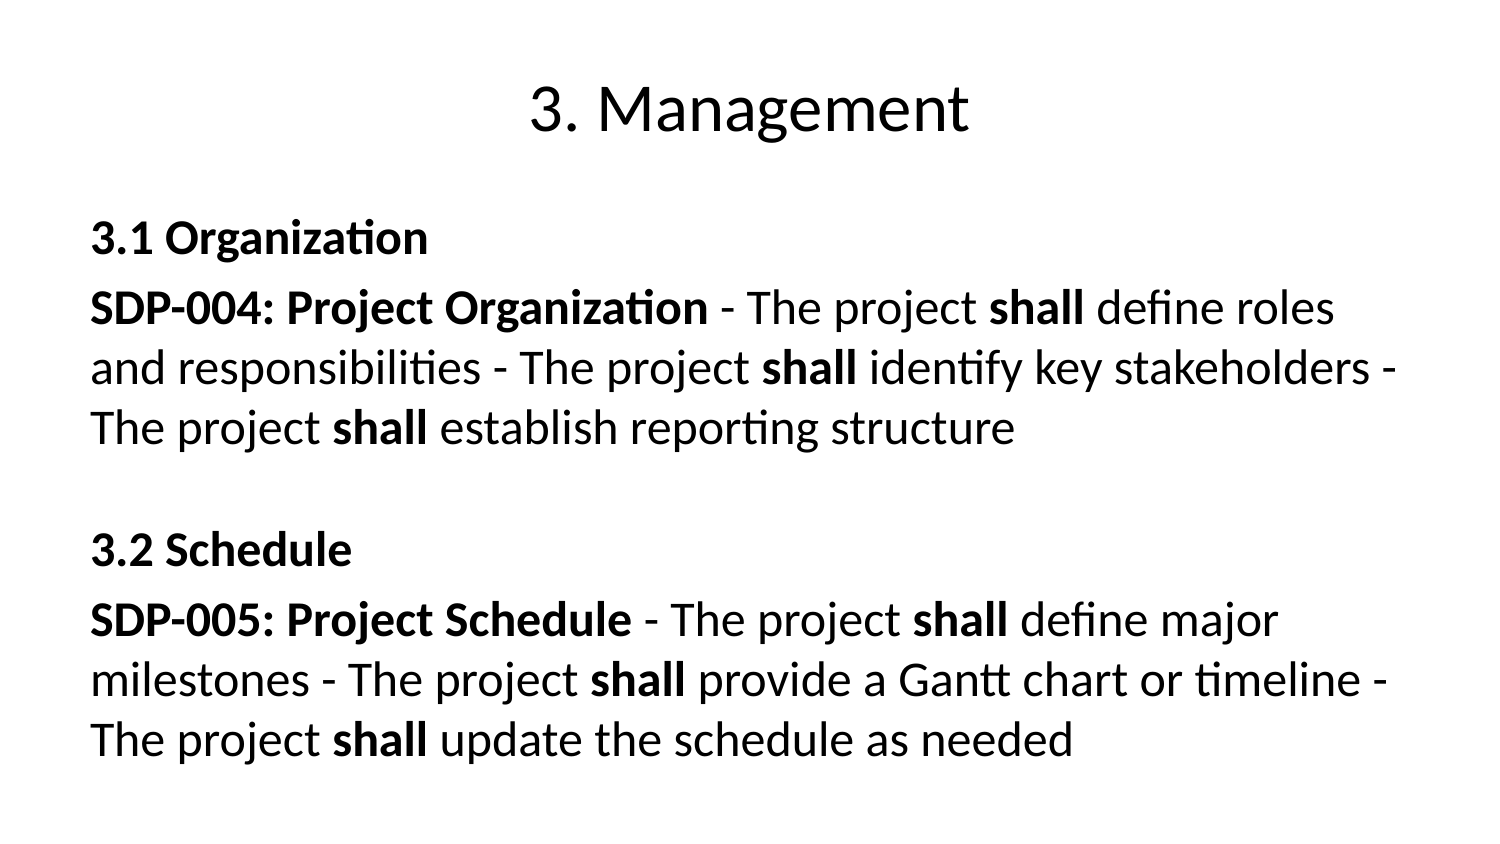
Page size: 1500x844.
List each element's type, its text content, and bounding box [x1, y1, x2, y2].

title 3. Management [75, 33, 1425, 175]
list 3.1 Organization SDP-004: Project Organization - The project shall define roles and responsibilities - The project shall identify key stakeholders - The project shall establish reporting structure 3.2 Schedule SDP-005: Project Schedule - The project shall define major milestones - The project shall provide a Gantt chart or timeline - The project shall update the schedule as needed 3.3 Resources SDP-006: Resource Allocation - The project shall allocate personnel, tools, and facilities - The project shall manage budget and procurement - The project shall monitor resource usage [75, 196, 1425, 754]
